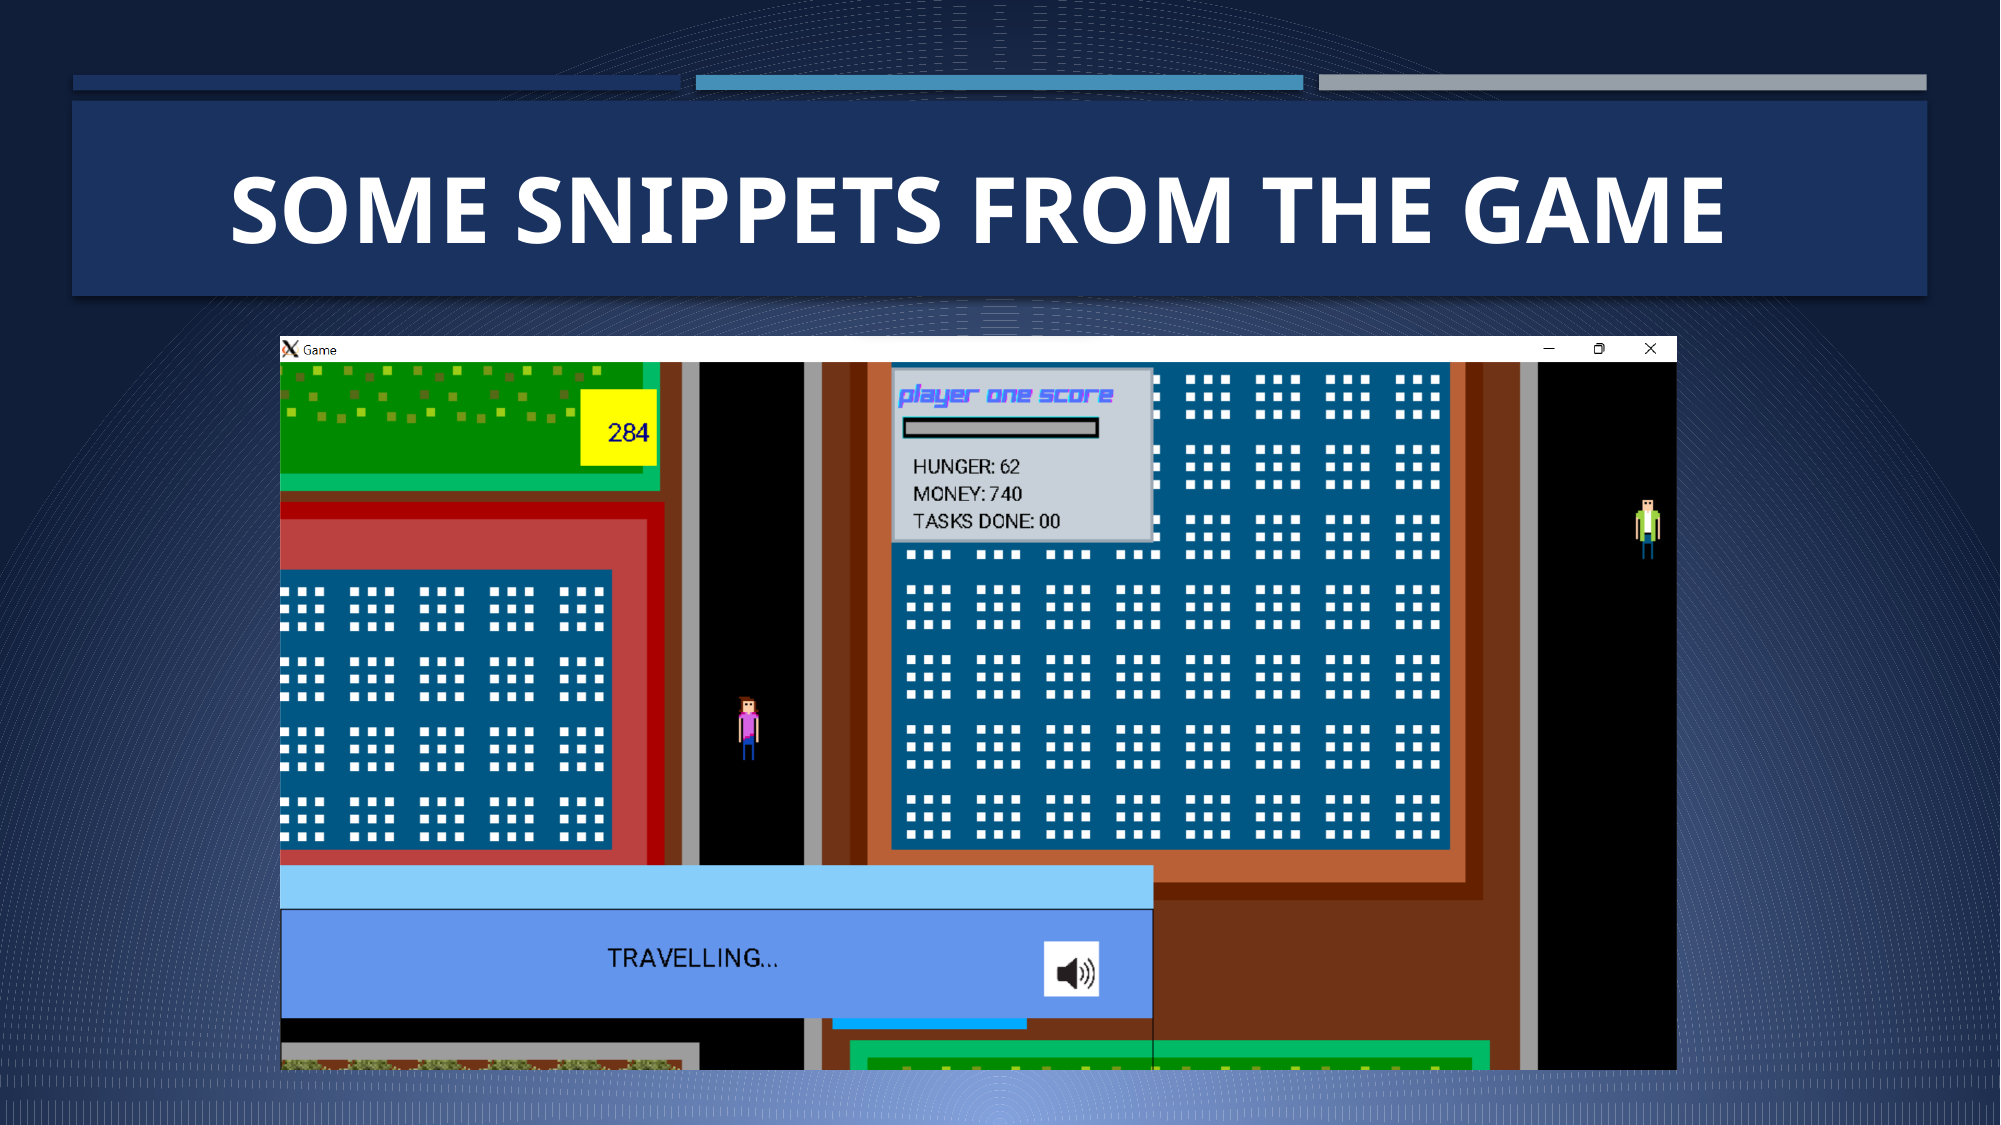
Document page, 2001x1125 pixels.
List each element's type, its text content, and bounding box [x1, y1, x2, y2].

picture [279, 336, 1678, 1070]
text_box SOME SNIPPETS FROM THE GAME [108, 144, 1850, 270]
